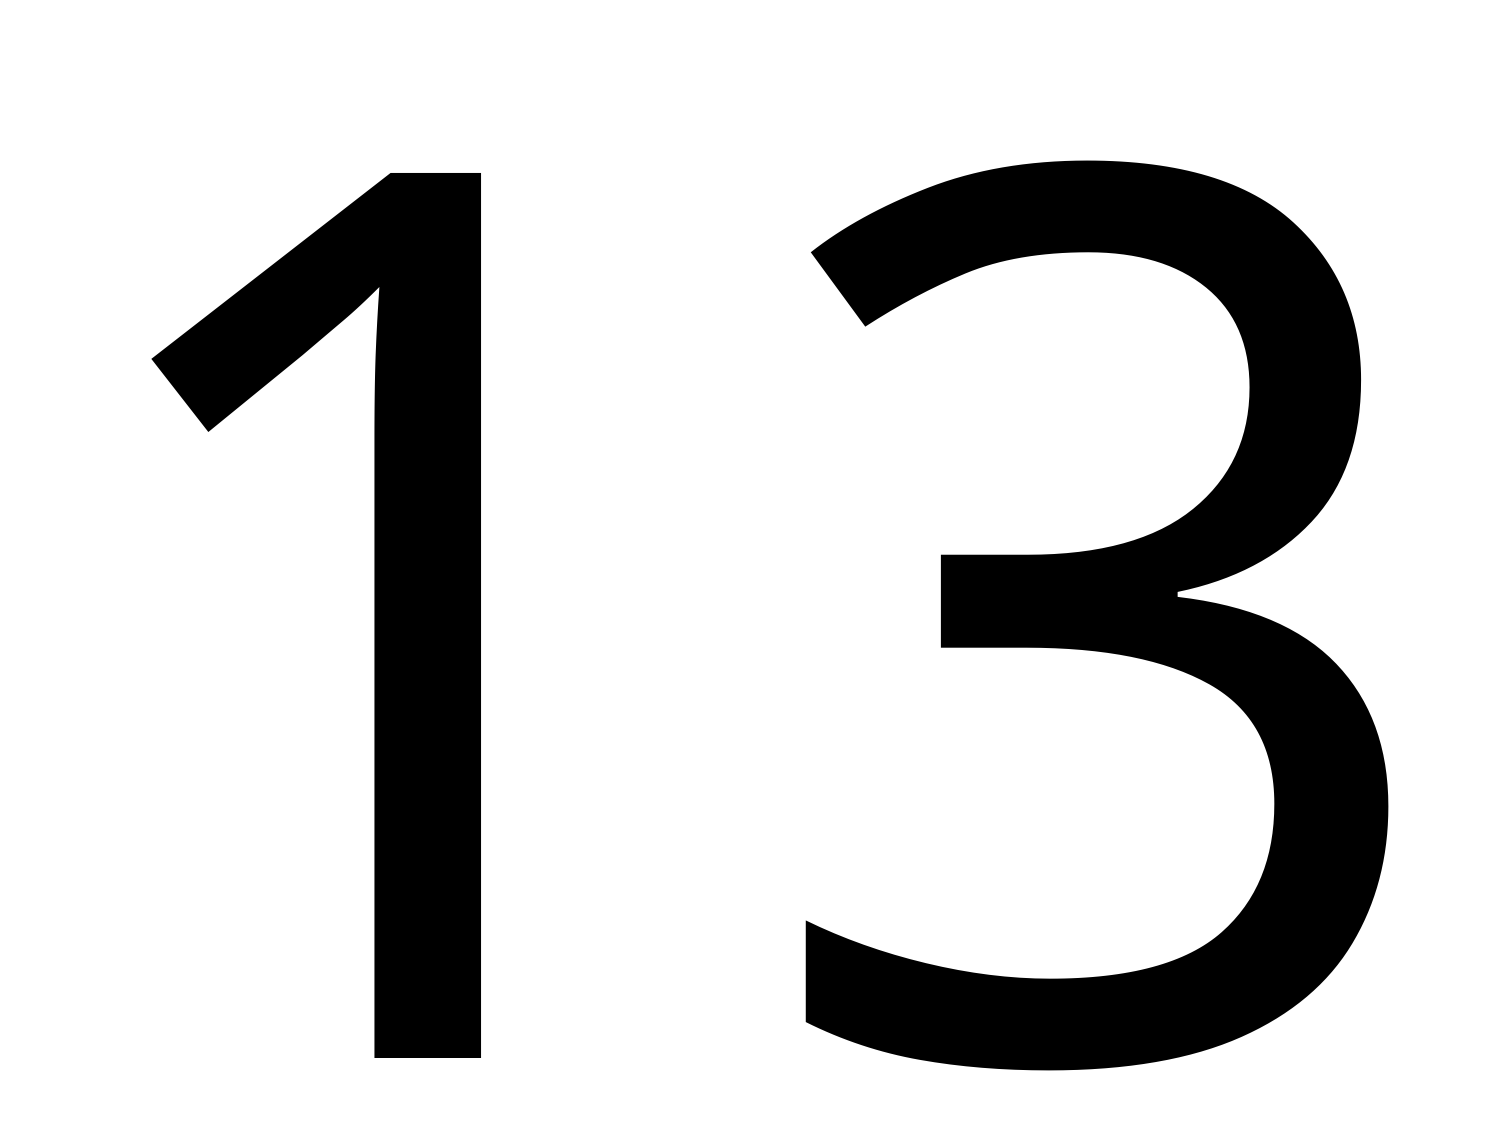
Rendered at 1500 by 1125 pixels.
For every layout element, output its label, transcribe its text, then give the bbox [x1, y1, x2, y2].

title 13 [0, 0, 1500, 1125]
